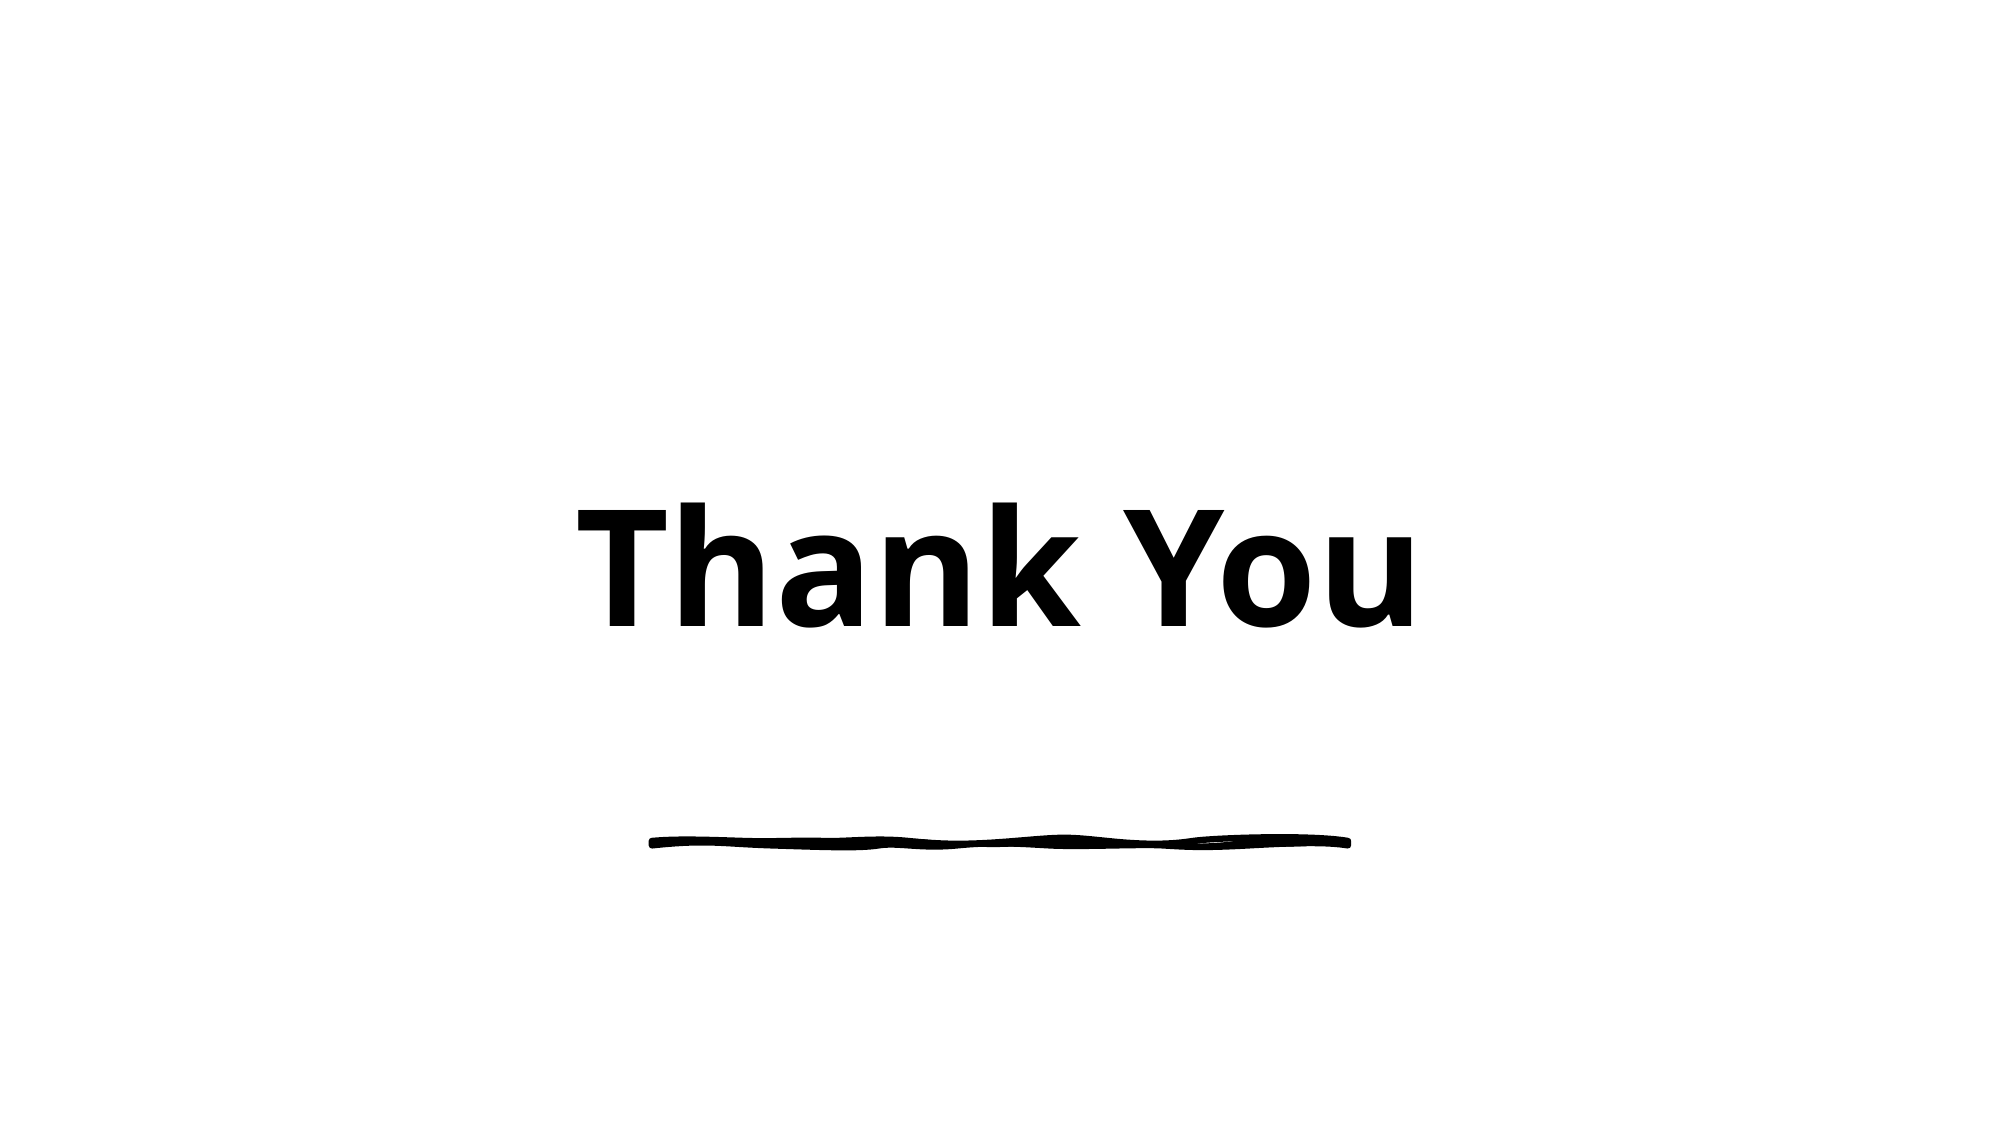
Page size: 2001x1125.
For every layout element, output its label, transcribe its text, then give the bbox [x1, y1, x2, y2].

title Thank You [361, 283, 1638, 840]
